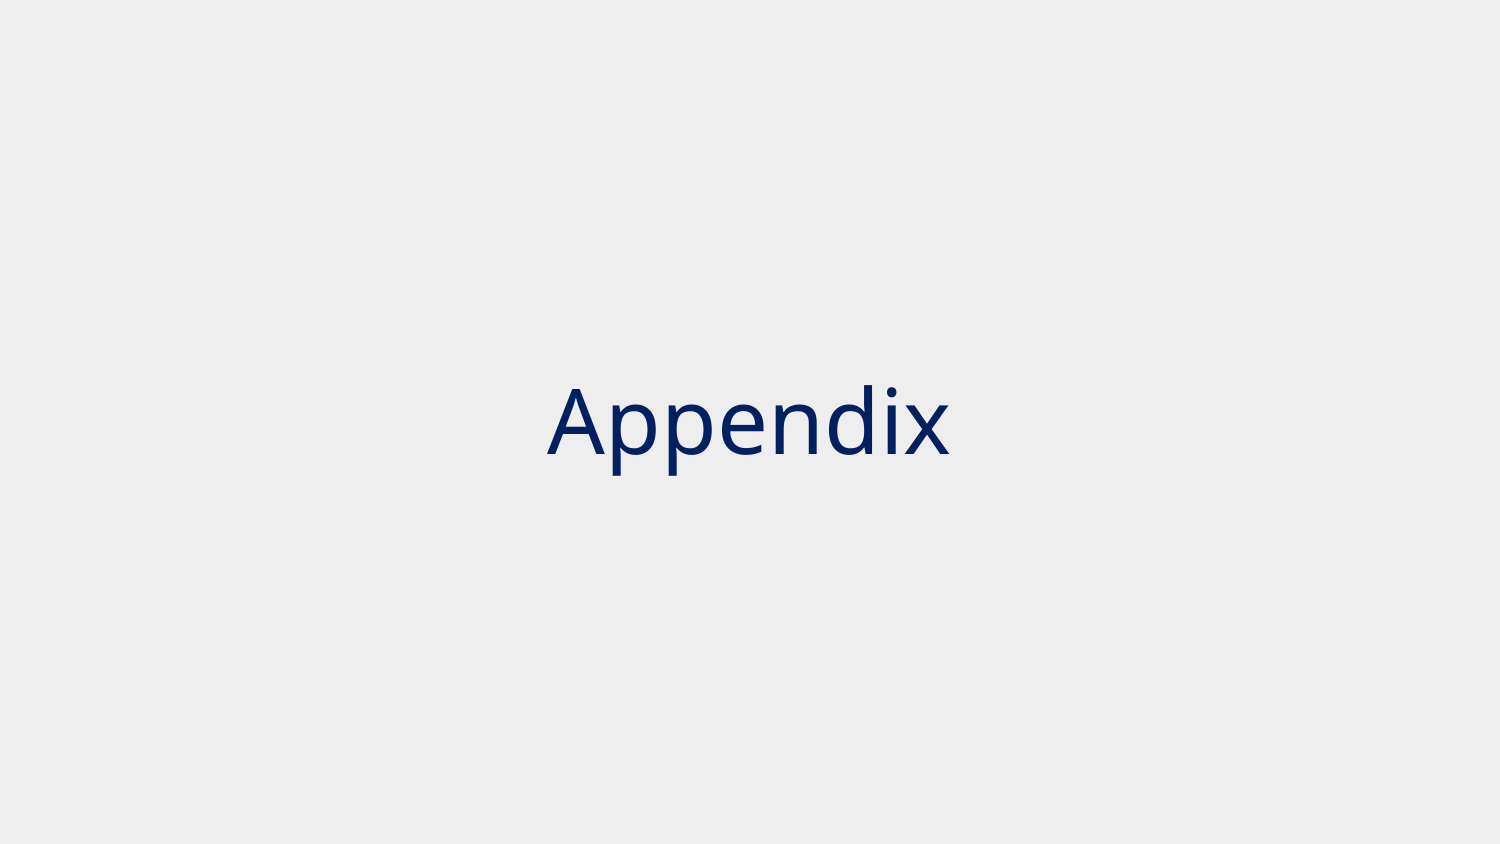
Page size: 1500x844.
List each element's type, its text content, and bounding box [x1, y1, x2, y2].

title Appendix [187, 138, 1313, 488]
